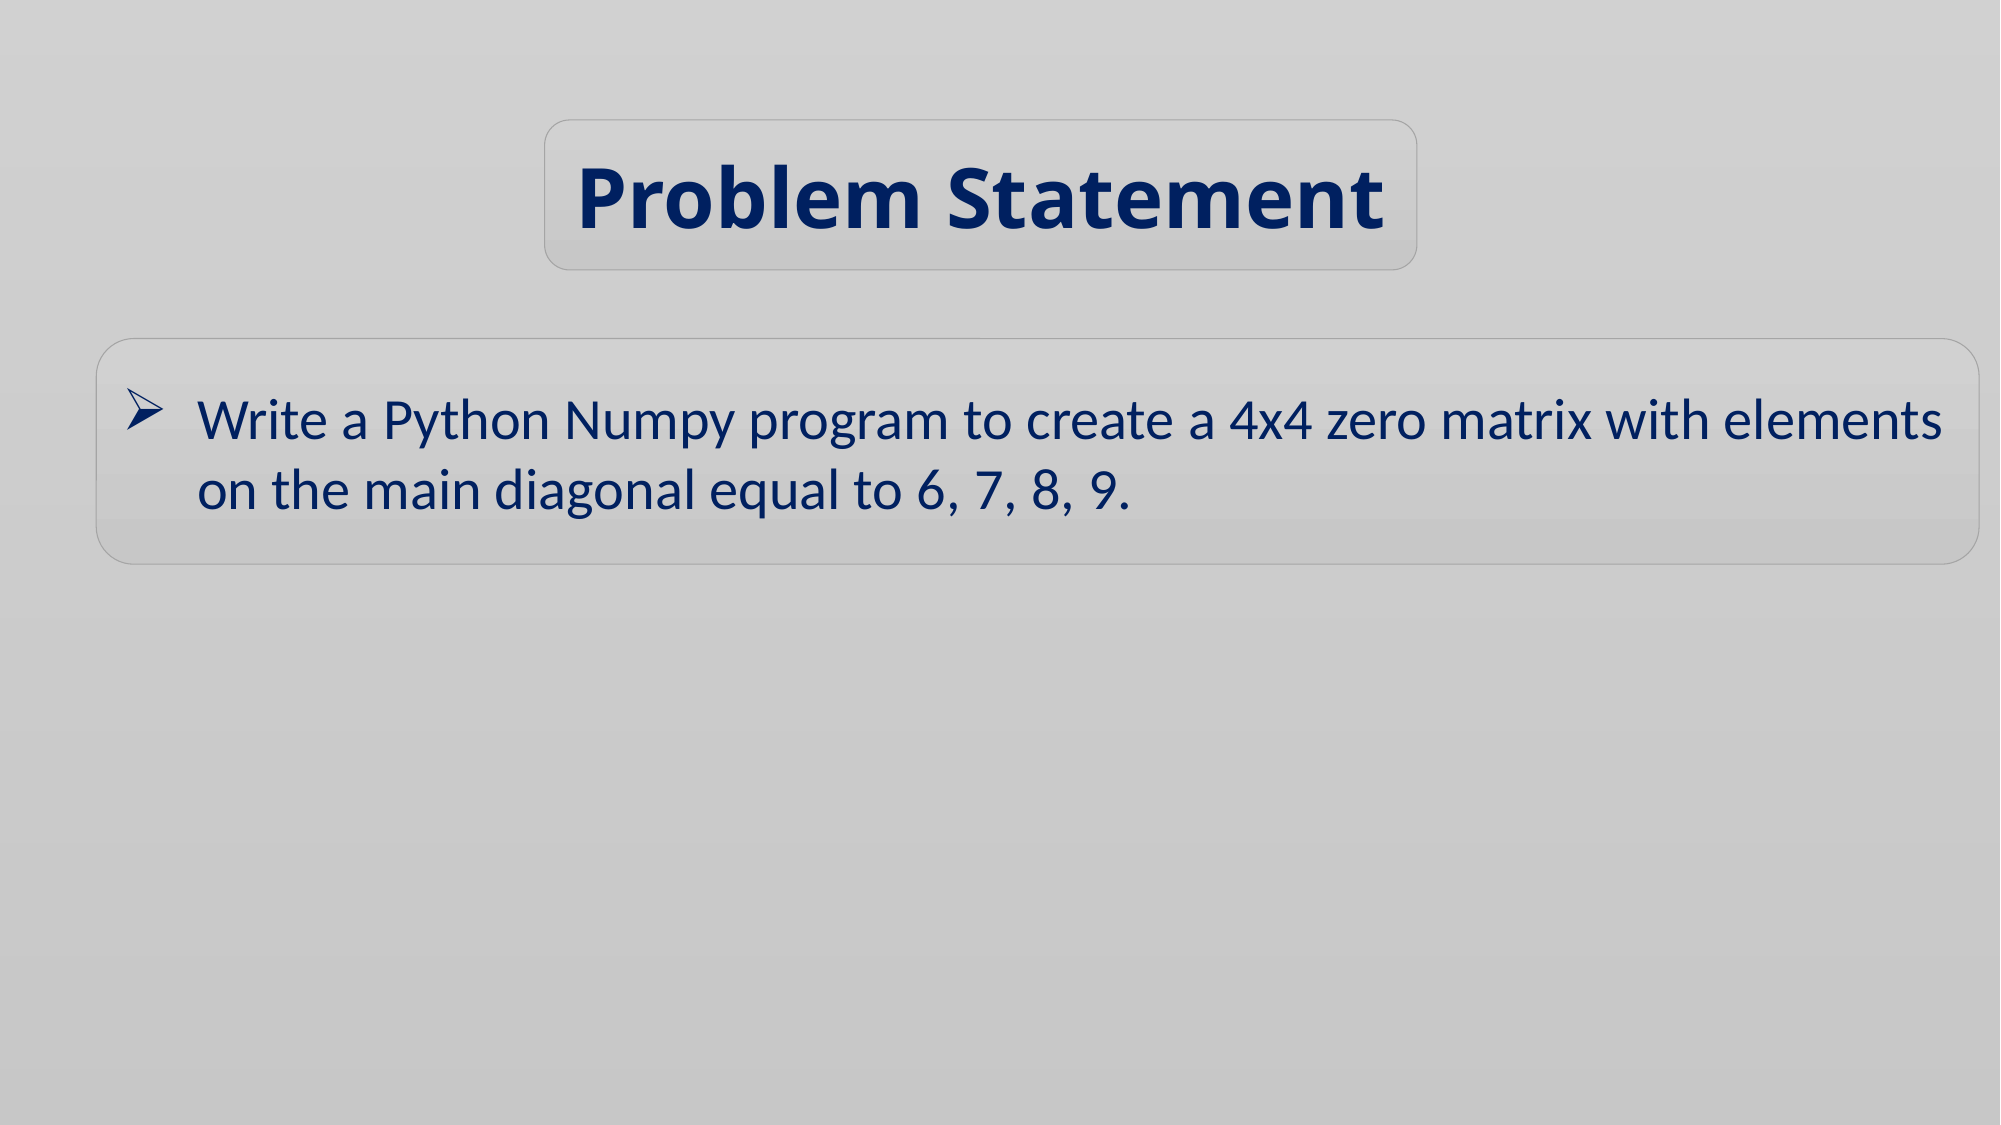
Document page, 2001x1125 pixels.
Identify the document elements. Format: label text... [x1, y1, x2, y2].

text_box Write a Python Numpy program to create a 4x4 zero matrix with elements on the main diagonal equal to 6, 7, 8, 9. [95, 337, 1980, 565]
text_box Problem Statement [544, 119, 1418, 271]
